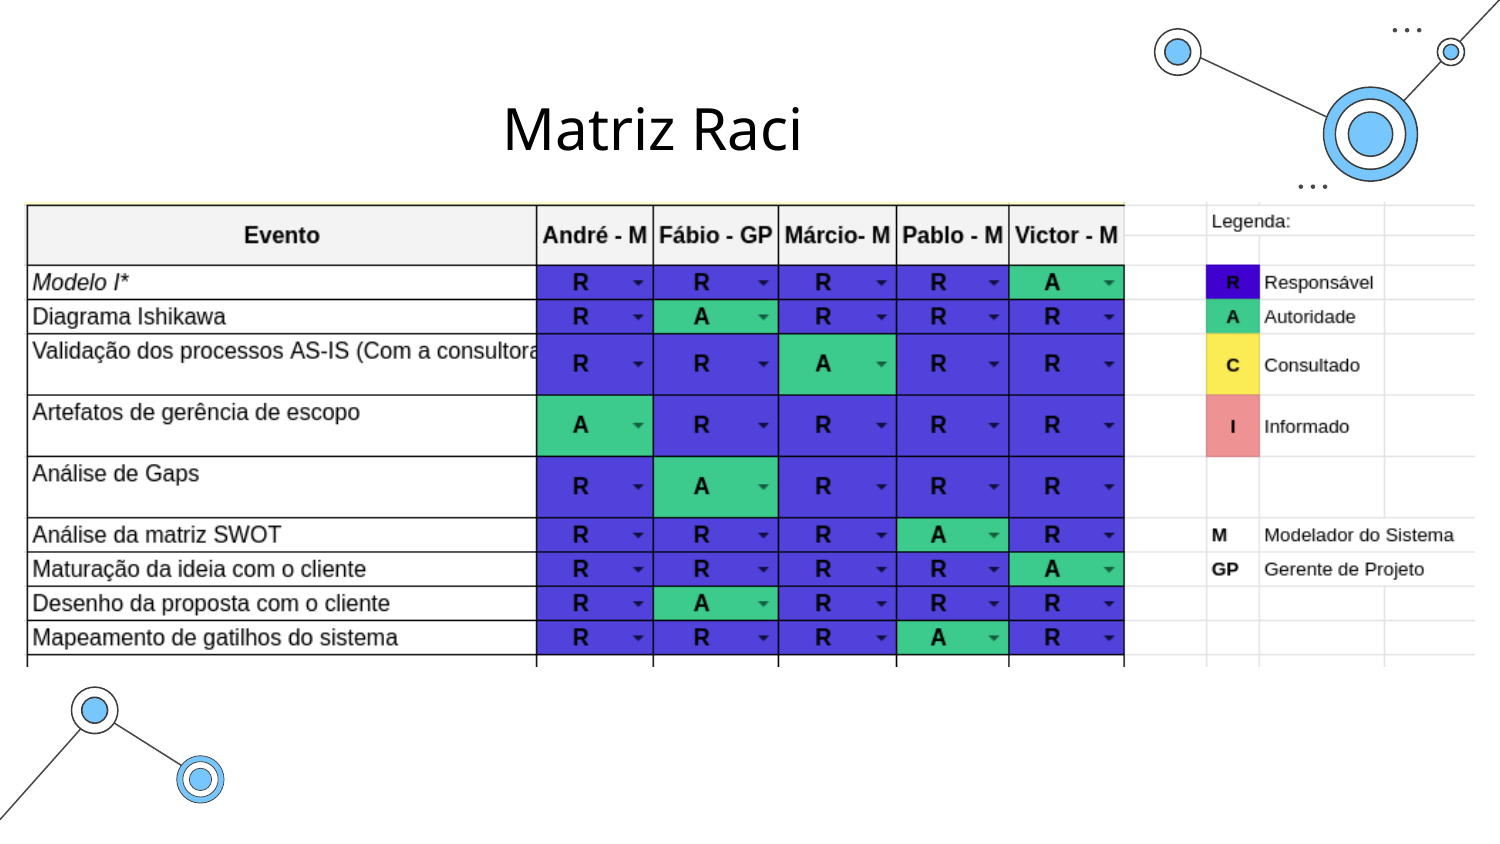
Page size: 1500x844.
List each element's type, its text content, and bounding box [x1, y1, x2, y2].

text_box Matriz Raci [264, 77, 1042, 177]
picture [24, 202, 1476, 667]
